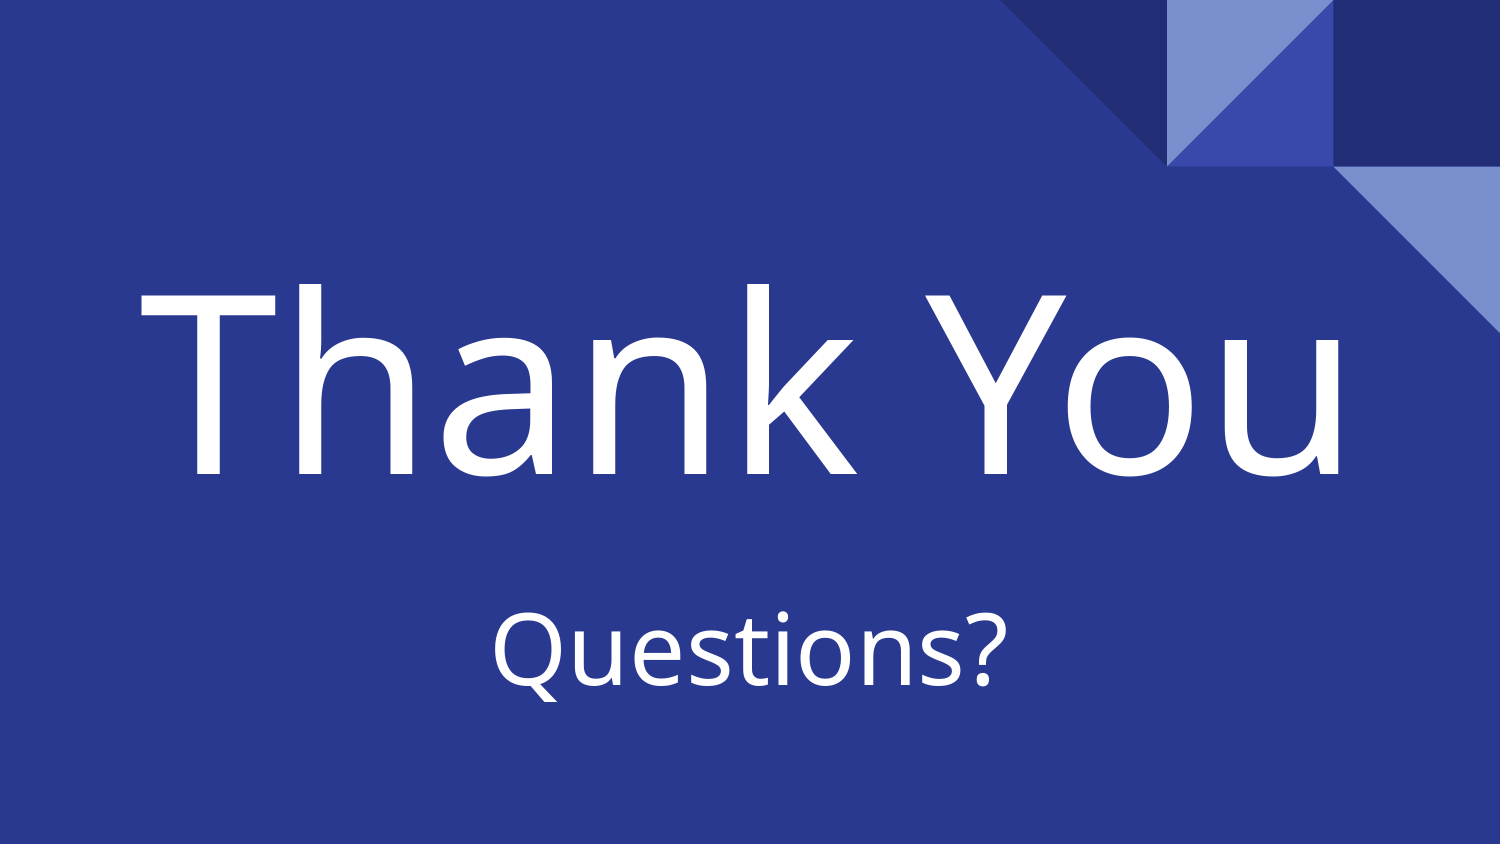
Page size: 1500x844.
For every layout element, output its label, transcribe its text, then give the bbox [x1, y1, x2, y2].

title Thank You [51, 206, 1449, 540]
list Questions? [51, 552, 1449, 763]
